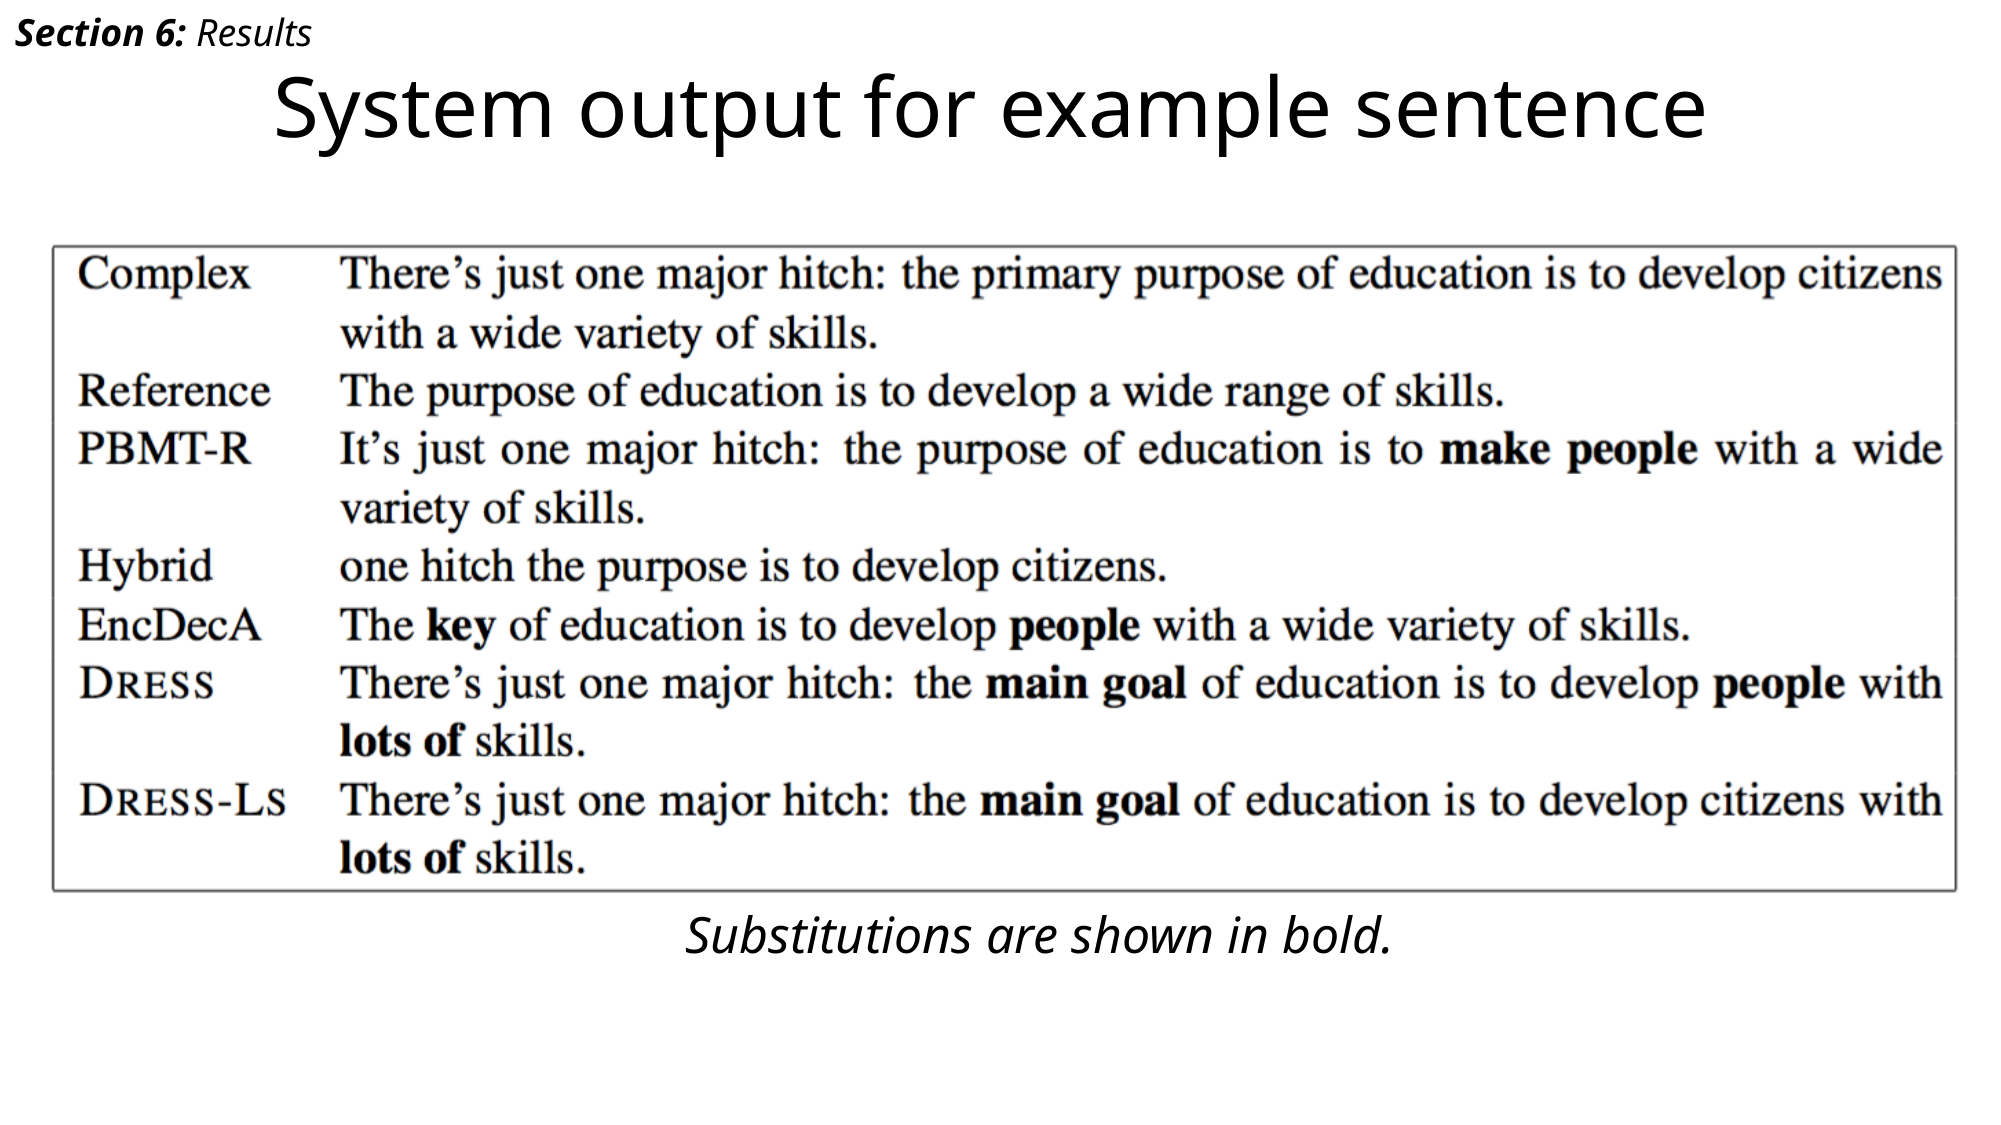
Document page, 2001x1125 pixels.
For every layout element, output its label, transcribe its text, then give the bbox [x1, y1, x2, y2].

text_box Substitutions are shown in bold. [670, 897, 1423, 972]
text_box Section 6: Results [0, 2, 1100, 107]
picture [23, 219, 1981, 897]
title System output for example sentence [139, 2, 1865, 219]
